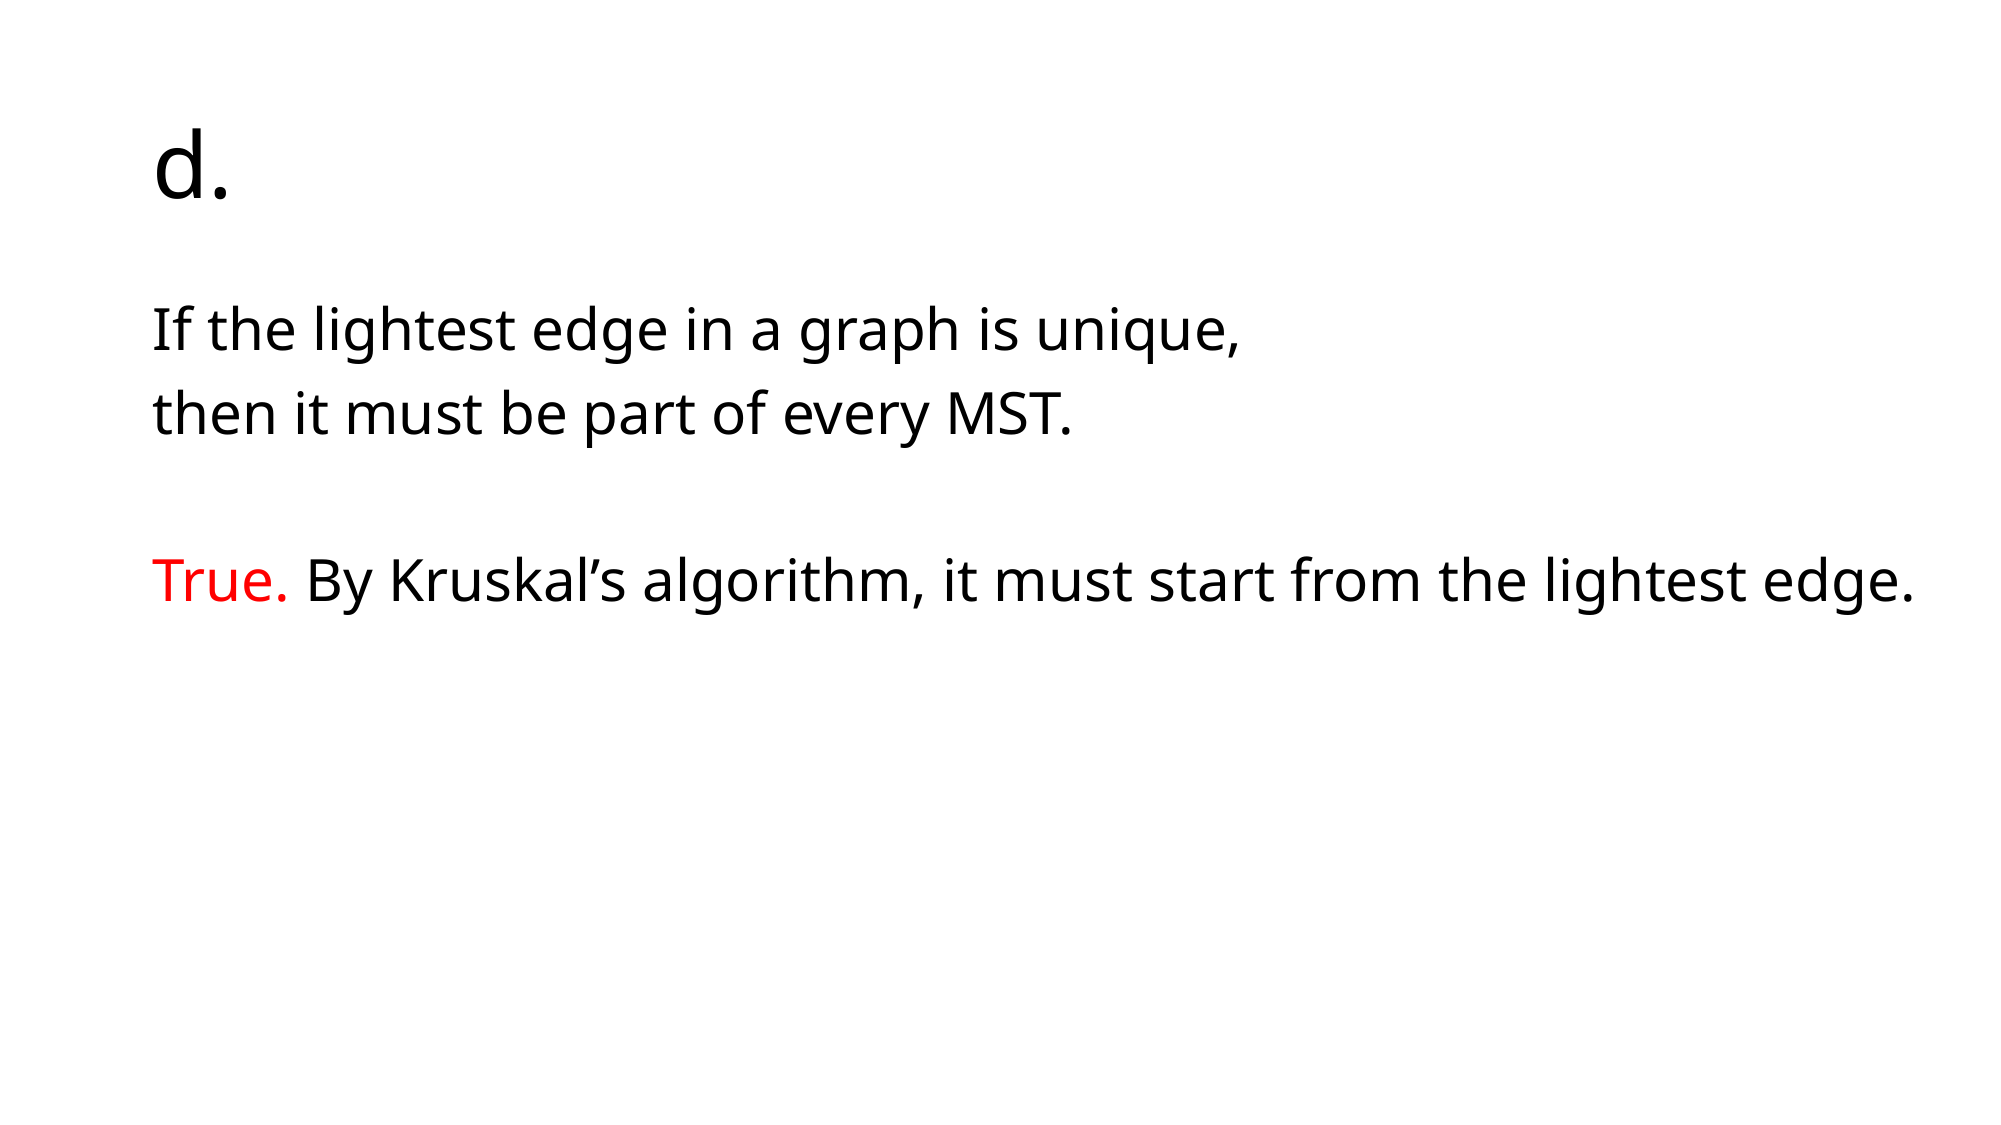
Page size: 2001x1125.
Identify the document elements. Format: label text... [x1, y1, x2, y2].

title d. [137, 59, 1863, 278]
list If the lightest edge in a graph is unique, then it must be part of every MST. True. By Kruskal’s algorithm, it must start from the lightest edge. [137, 292, 1940, 1007]
